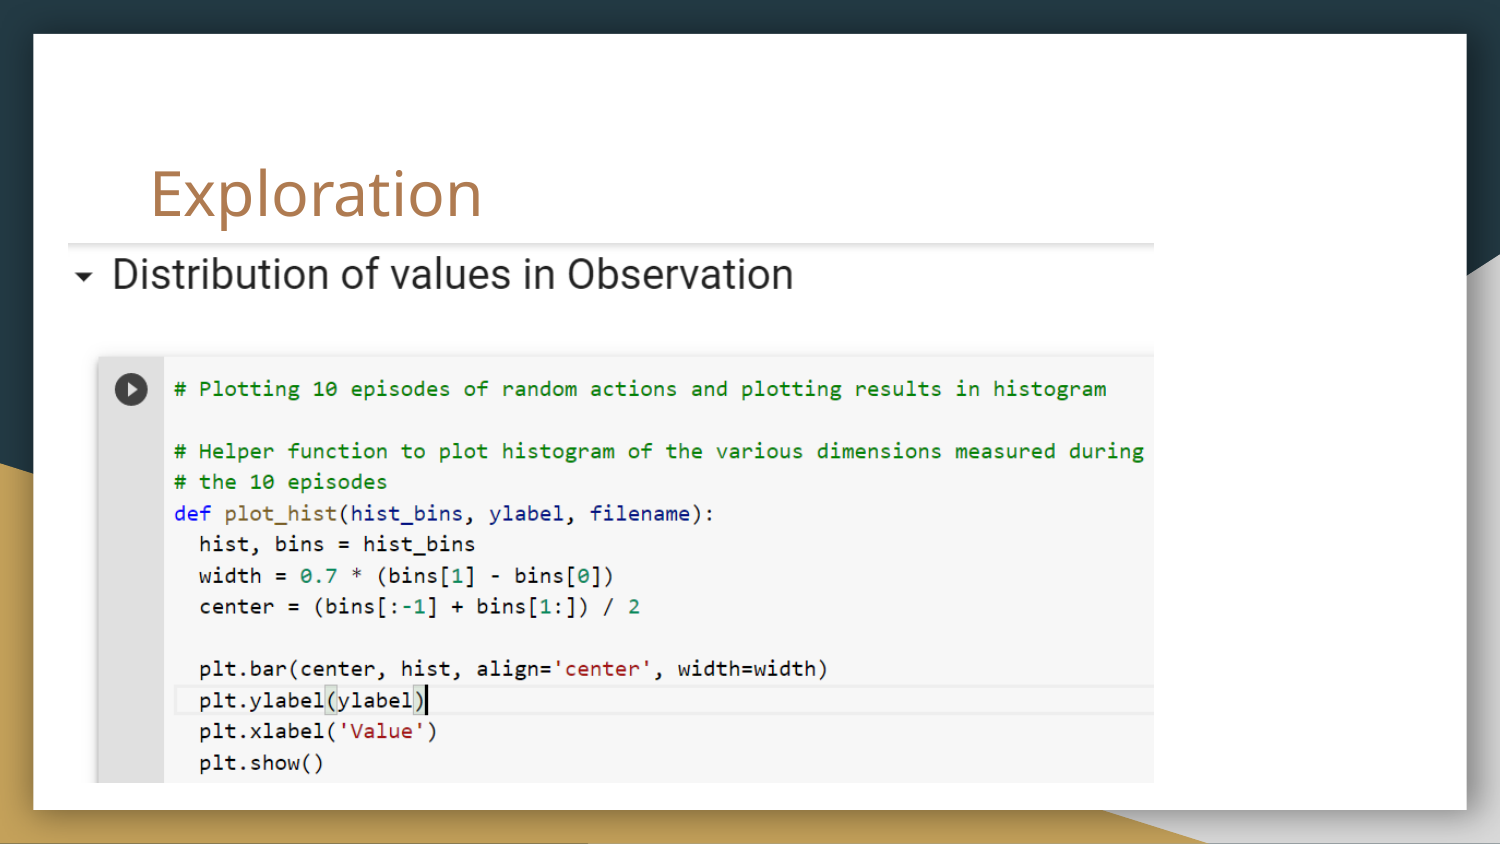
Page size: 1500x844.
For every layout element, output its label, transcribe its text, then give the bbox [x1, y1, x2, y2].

picture [68, 243, 1154, 783]
title Exploration [134, 138, 1366, 296]
